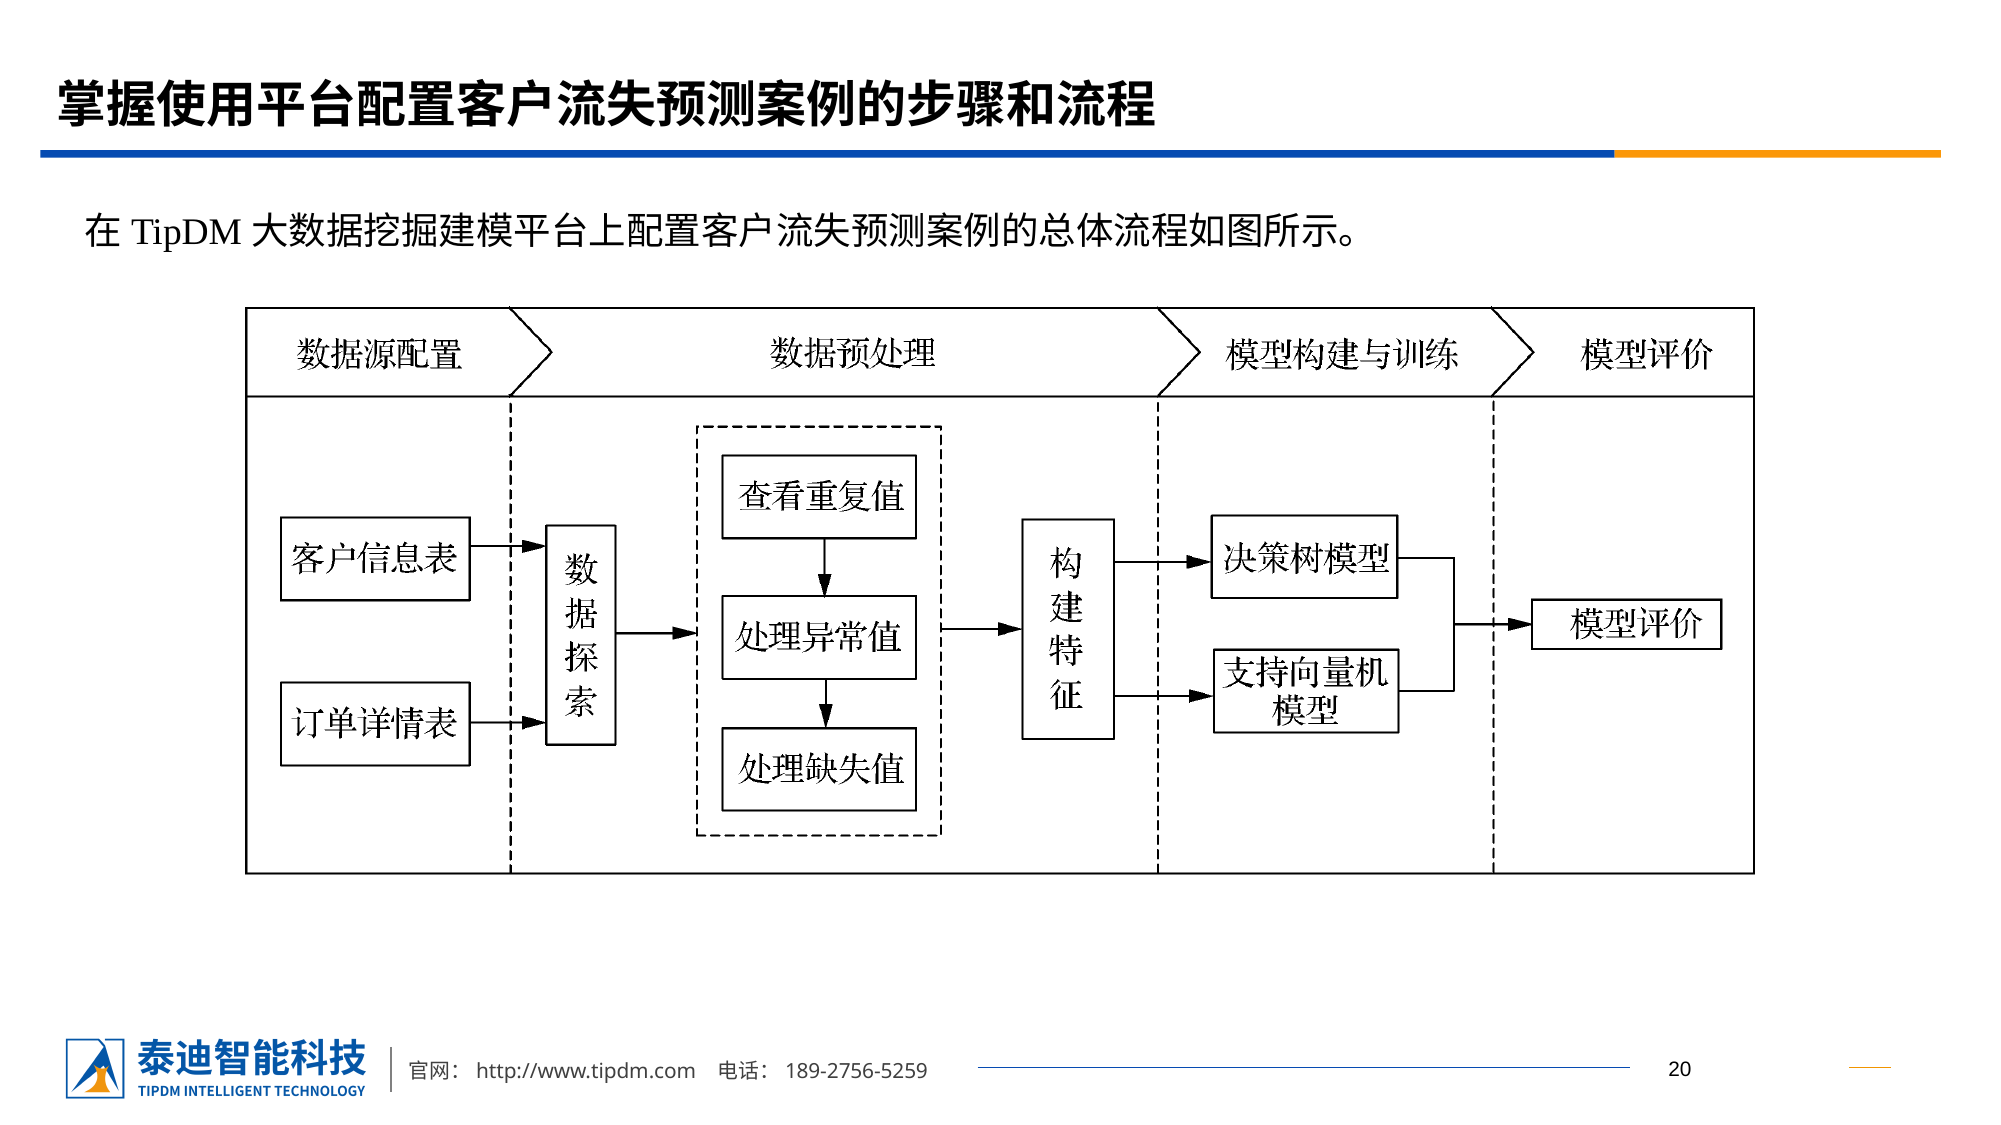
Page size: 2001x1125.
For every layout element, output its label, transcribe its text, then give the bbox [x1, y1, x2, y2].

picture [245, 306, 1755, 876]
title 掌握使用平台配置客户流失预测案例的步骤和流程 [41, 58, 1842, 146]
picture [52, 1028, 378, 1107]
list 在TipDM大数据挖掘建模平台上配置客户流失预测案例的总体流程如图所示。 [69, 177, 1892, 1005]
